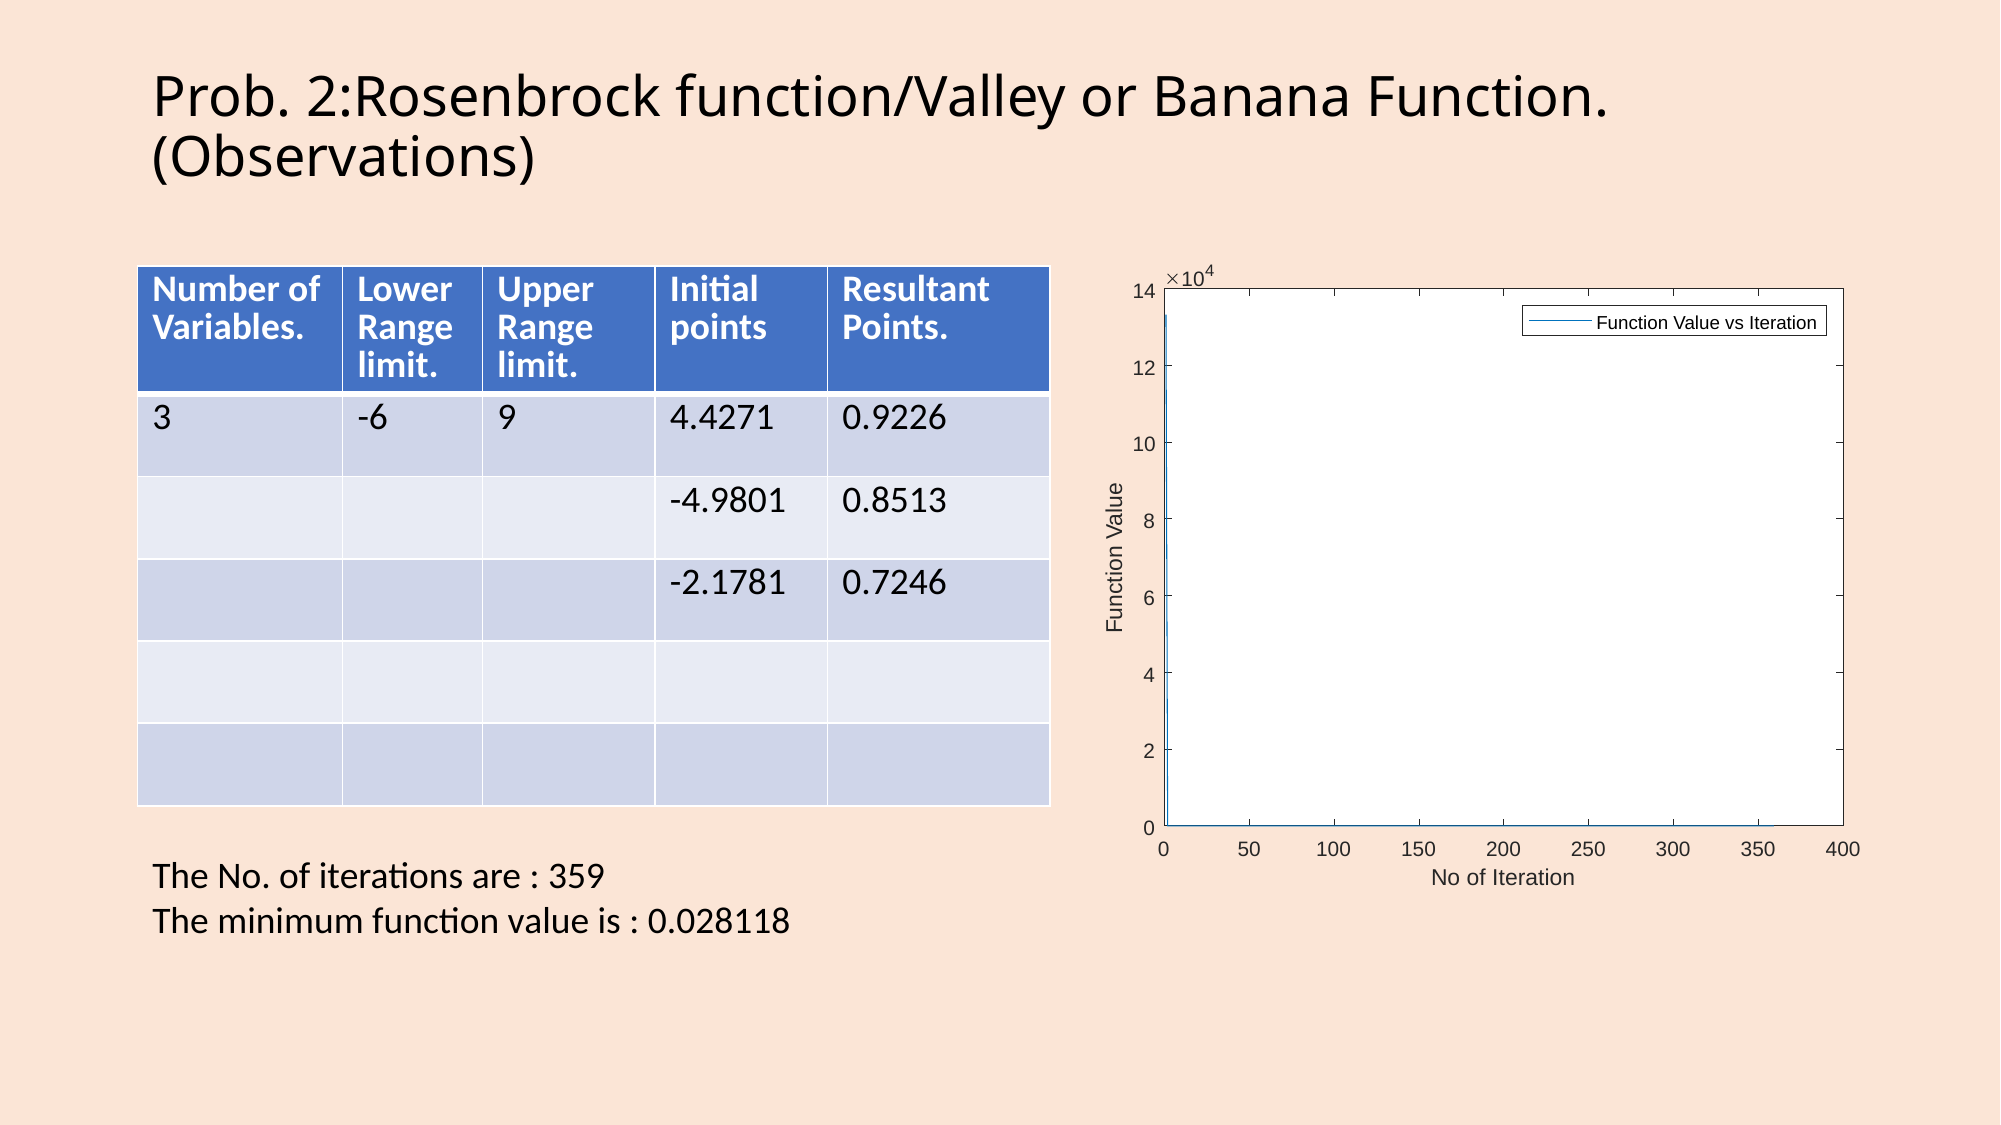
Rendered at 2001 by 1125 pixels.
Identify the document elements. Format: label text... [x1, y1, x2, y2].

table_cell 0.7246 [828, 560, 1049, 640]
table_header Upper Range limit. [483, 267, 654, 391]
table_cell [138, 724, 342, 805]
table_cell -2.1781 [656, 560, 827, 640]
text_box The No. of iterations are : 359 The minimum function value is : 0.028118 [137, 843, 1138, 949]
table_cell [483, 477, 654, 558]
table_header Resultant Points. [828, 267, 1049, 391]
table_cell [343, 560, 482, 640]
table_cell [343, 642, 482, 722]
table_cell 0.8513 [828, 477, 1049, 558]
table_cell 3 [138, 397, 342, 476]
table_cell -4.9801 [656, 477, 827, 558]
table_cell -6 [343, 397, 482, 476]
table_cell [828, 642, 1049, 722]
table_cell [483, 724, 654, 805]
table_cell [138, 560, 342, 640]
table_cell [483, 642, 654, 722]
table_cell 0.9226 [828, 397, 1049, 476]
picture [1049, 240, 1925, 897]
table_cell [343, 477, 482, 558]
table_cell [138, 642, 342, 722]
table_cell [656, 724, 827, 805]
title Prob. 2:Rosenbrock function/Valley or Banana Function. (Observations) [137, 59, 1863, 197]
table_cell [828, 724, 1049, 805]
table_header Lower Range limit. [343, 267, 482, 391]
table_cell [483, 560, 654, 640]
table_cell [656, 642, 827, 722]
table_cell [138, 477, 342, 558]
table_cell 4.4271 [656, 397, 827, 476]
table_header Initial points [656, 267, 827, 391]
table_cell 9 [483, 397, 654, 476]
table_cell [343, 724, 482, 805]
table_header Number of Variables. [138, 267, 342, 391]
